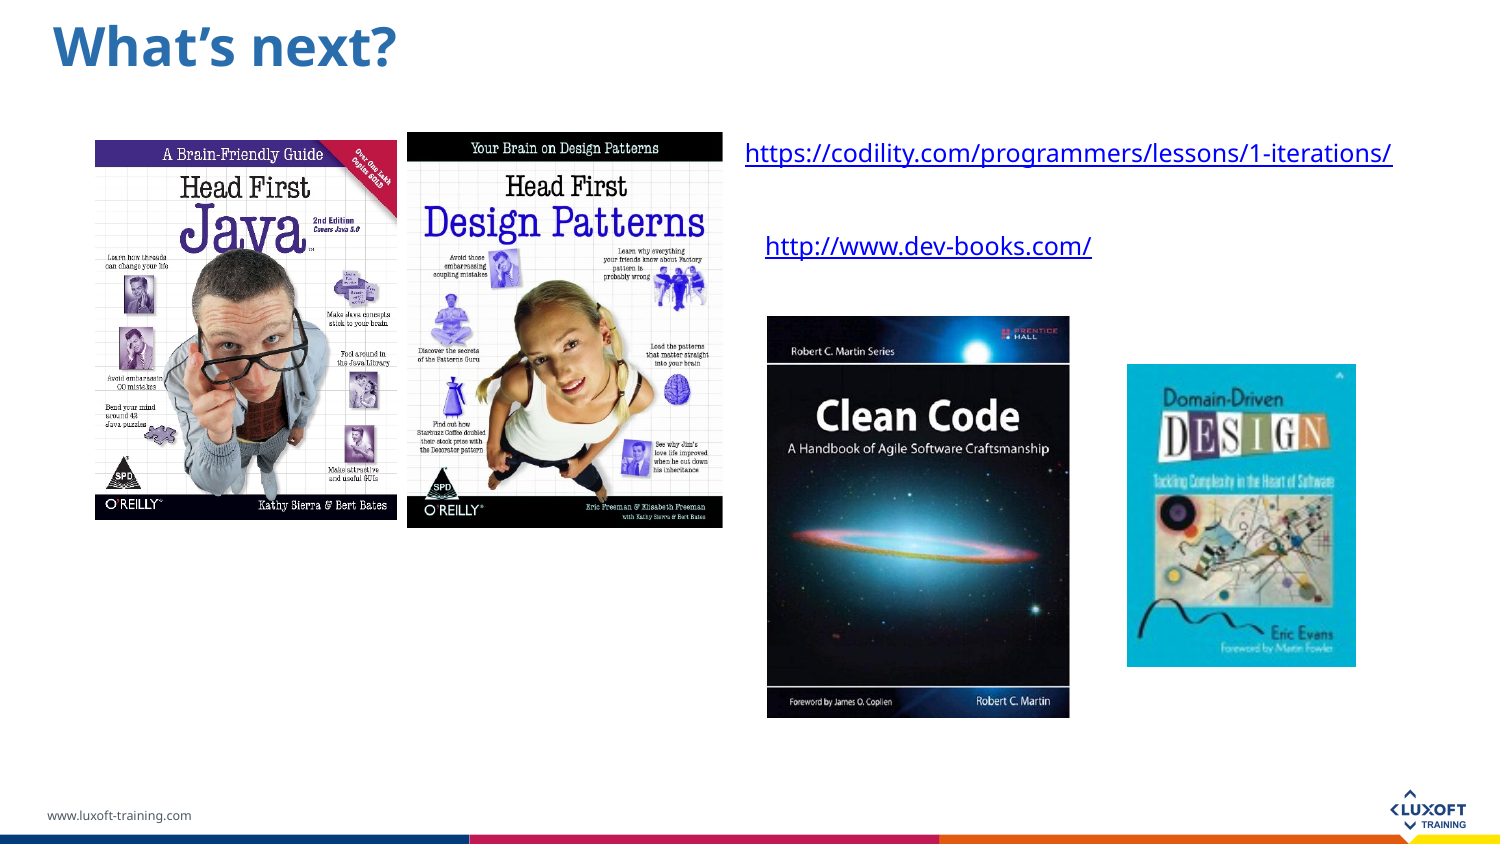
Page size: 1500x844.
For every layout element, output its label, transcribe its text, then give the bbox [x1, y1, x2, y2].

text_box https://codility.com/programmers/lessons/1-iterations/ [729, 130, 1408, 210]
picture [764, 314, 1070, 718]
picture [1126, 364, 1357, 668]
text_box [593, 224, 907, 620]
picture [1390, 789, 1466, 830]
picture [406, 131, 723, 528]
text_box What’s next? [47, 6, 1142, 84]
picture [95, 139, 397, 520]
text_box http://www.dev-books.com/ [750, 222, 1107, 302]
